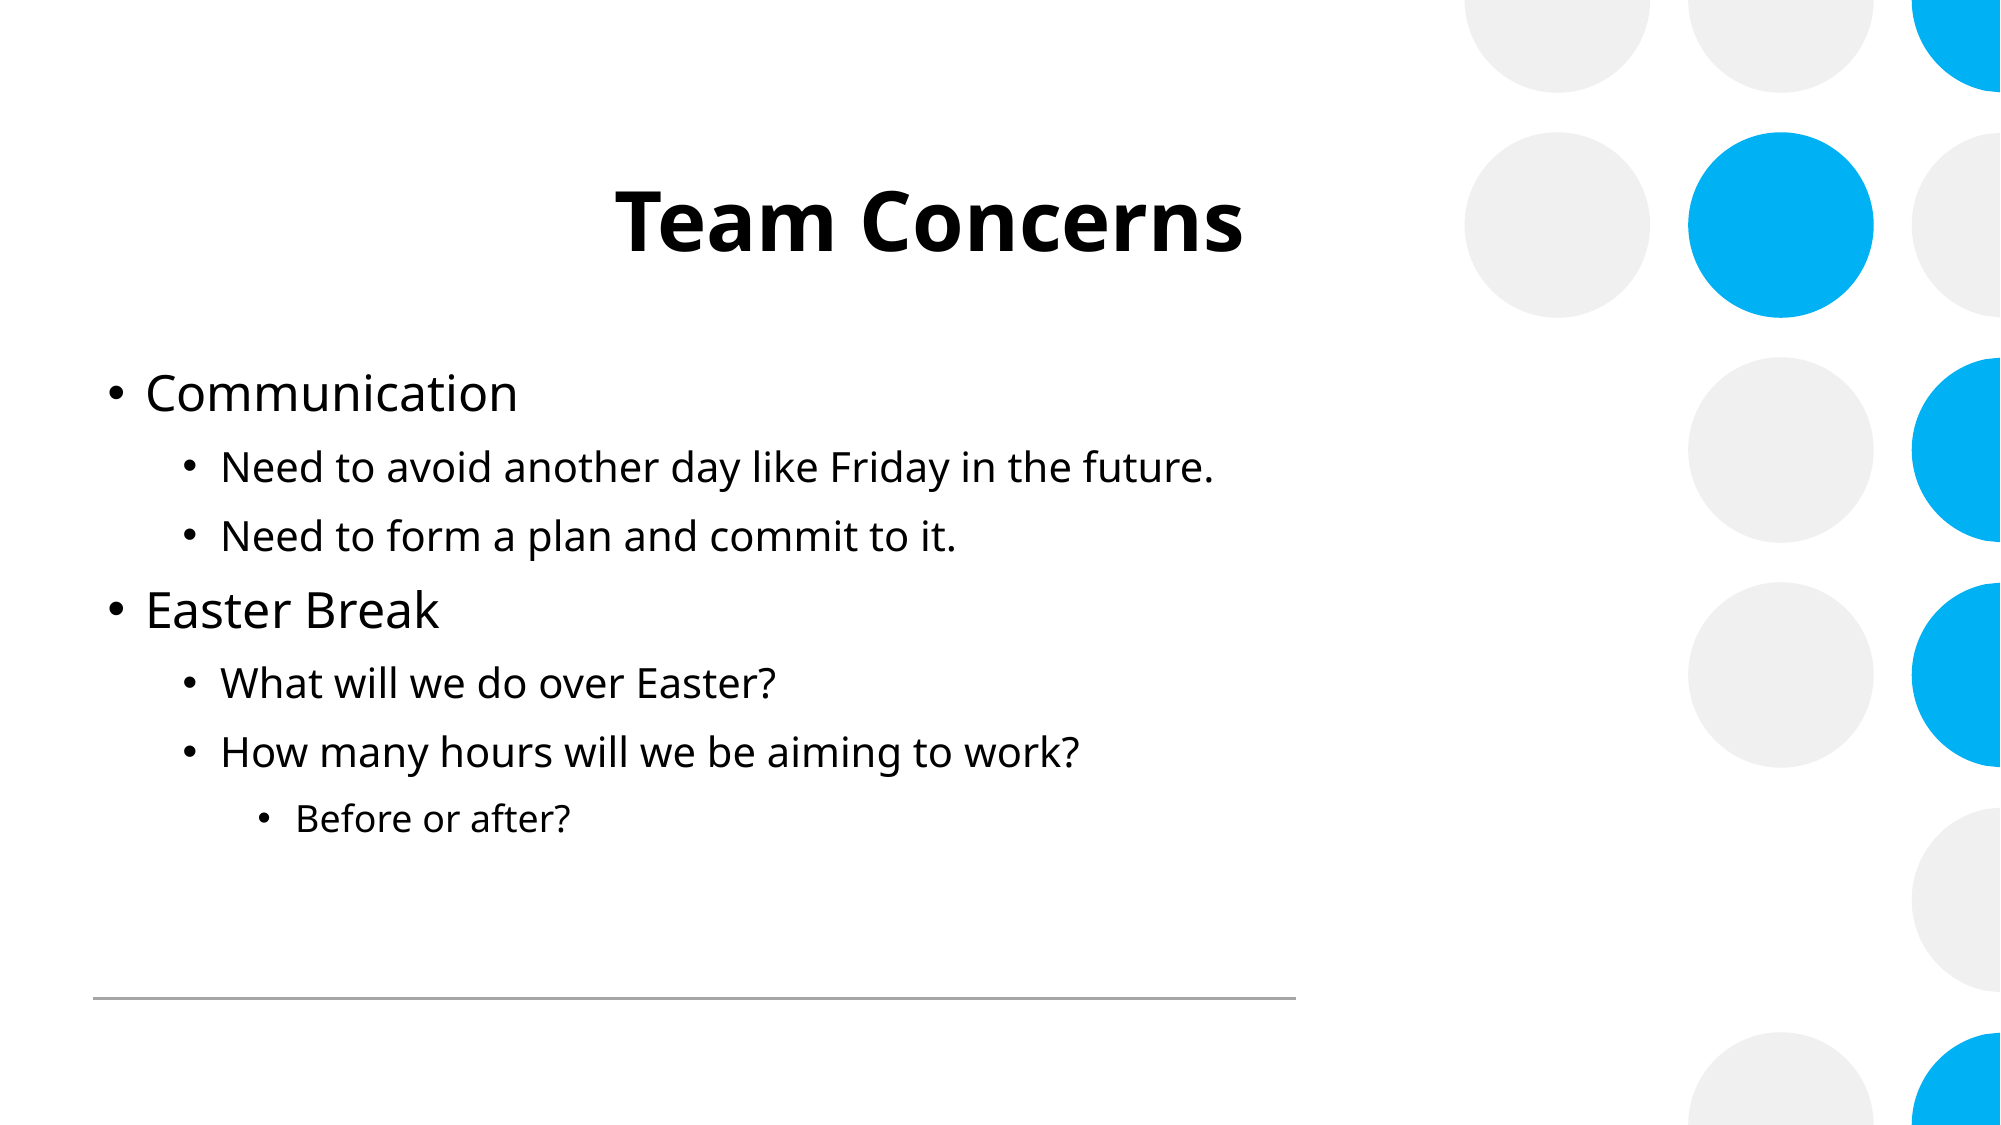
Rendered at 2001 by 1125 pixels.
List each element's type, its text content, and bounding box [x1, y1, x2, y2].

title Team Concerns [599, 160, 1804, 369]
list Communication Need to avoid another day like Friday in the future. Need to form a plan and commit to it. Easter Break What will we do over Easter? How many hours will we be aiming to work? Before or after? [92, 354, 1297, 946]
